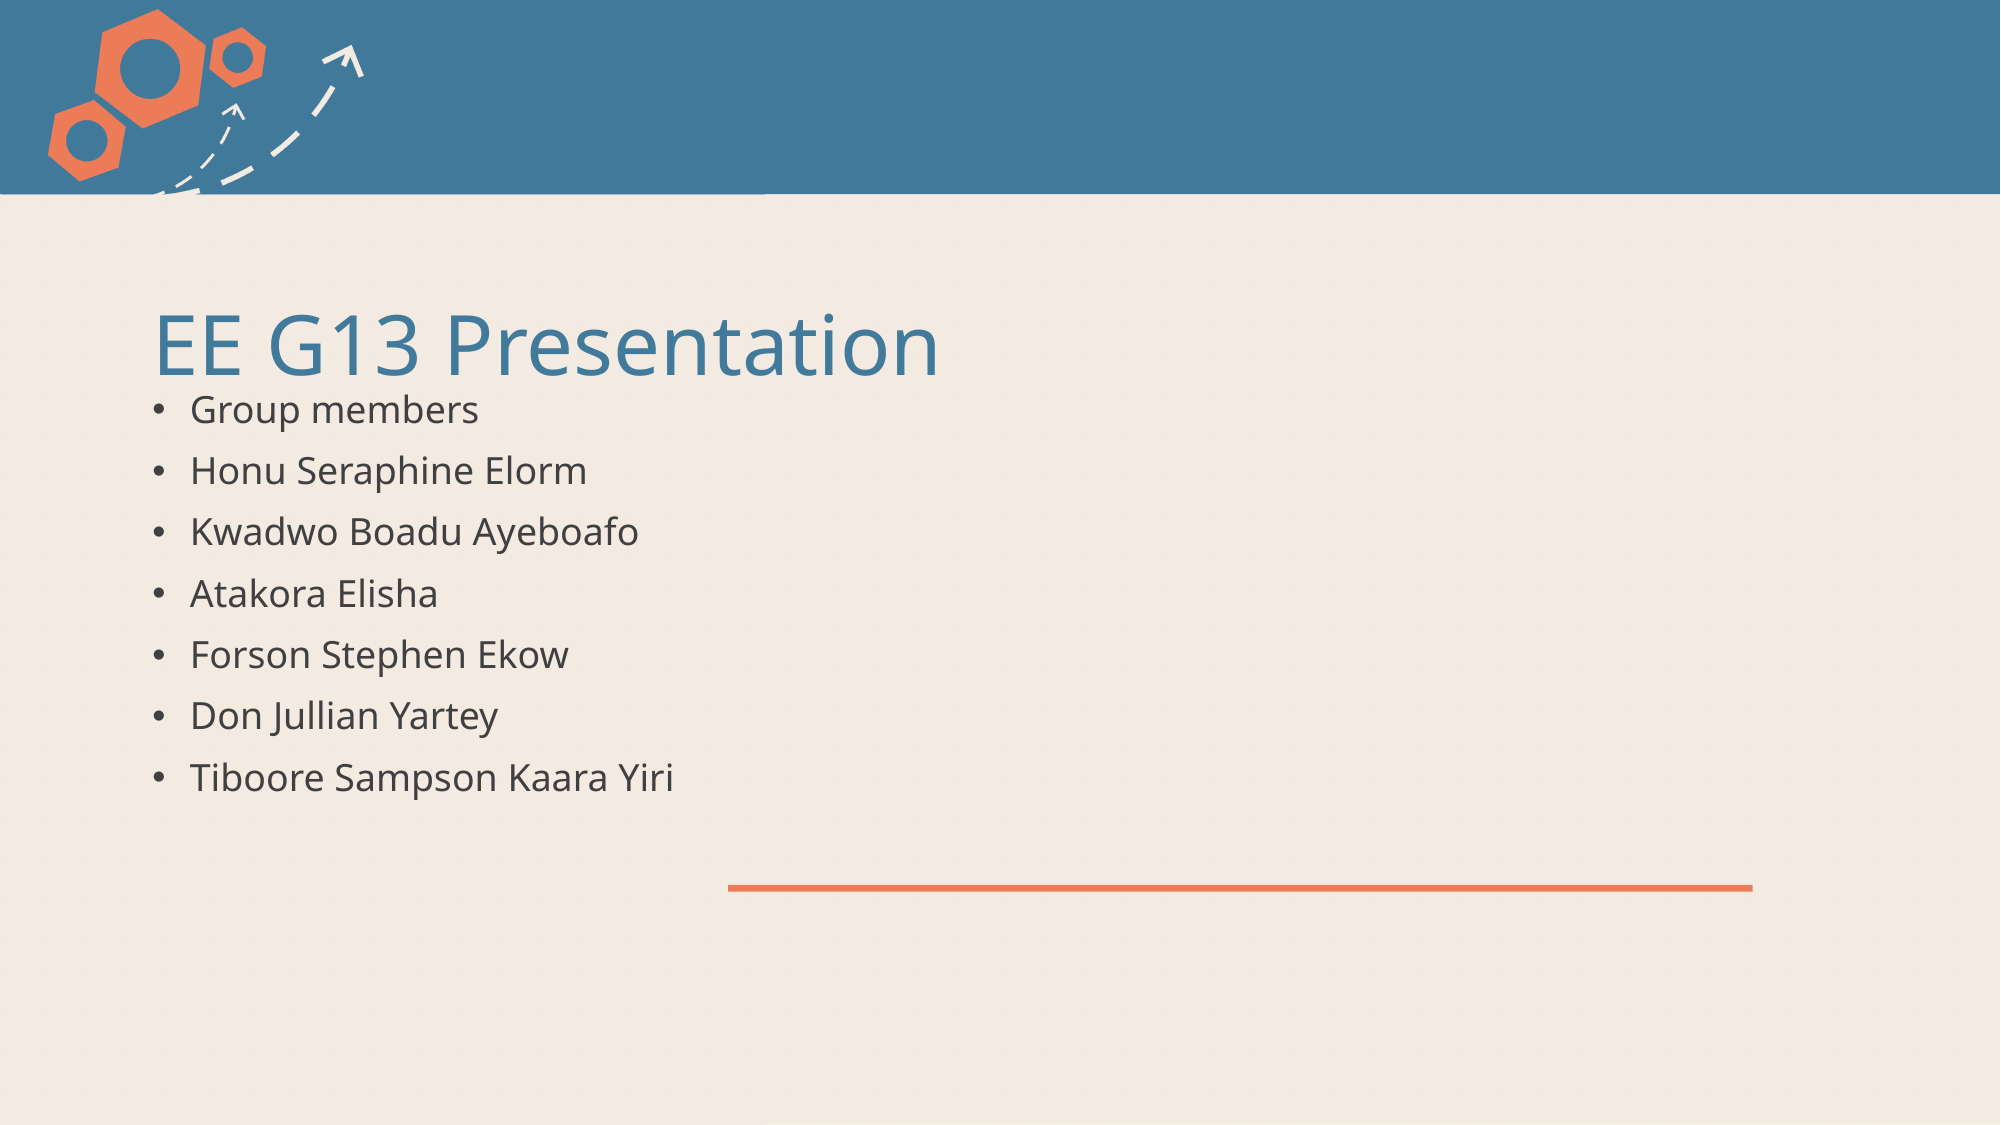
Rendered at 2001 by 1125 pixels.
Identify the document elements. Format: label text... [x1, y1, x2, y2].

list Group members Honu Seraphine Elorm Kwadwo Boadu Ayeboafo Atakora Elisha Forson Stephen Ekow Don Jullian Yartey Tiboore Sampson Kaara Yiri [137, 383, 1863, 1055]
title EE G13 Presentation [137, 239, 1863, 383]
picture [0, 0, 2000, 1125]
text_box [727, 884, 1754, 893]
